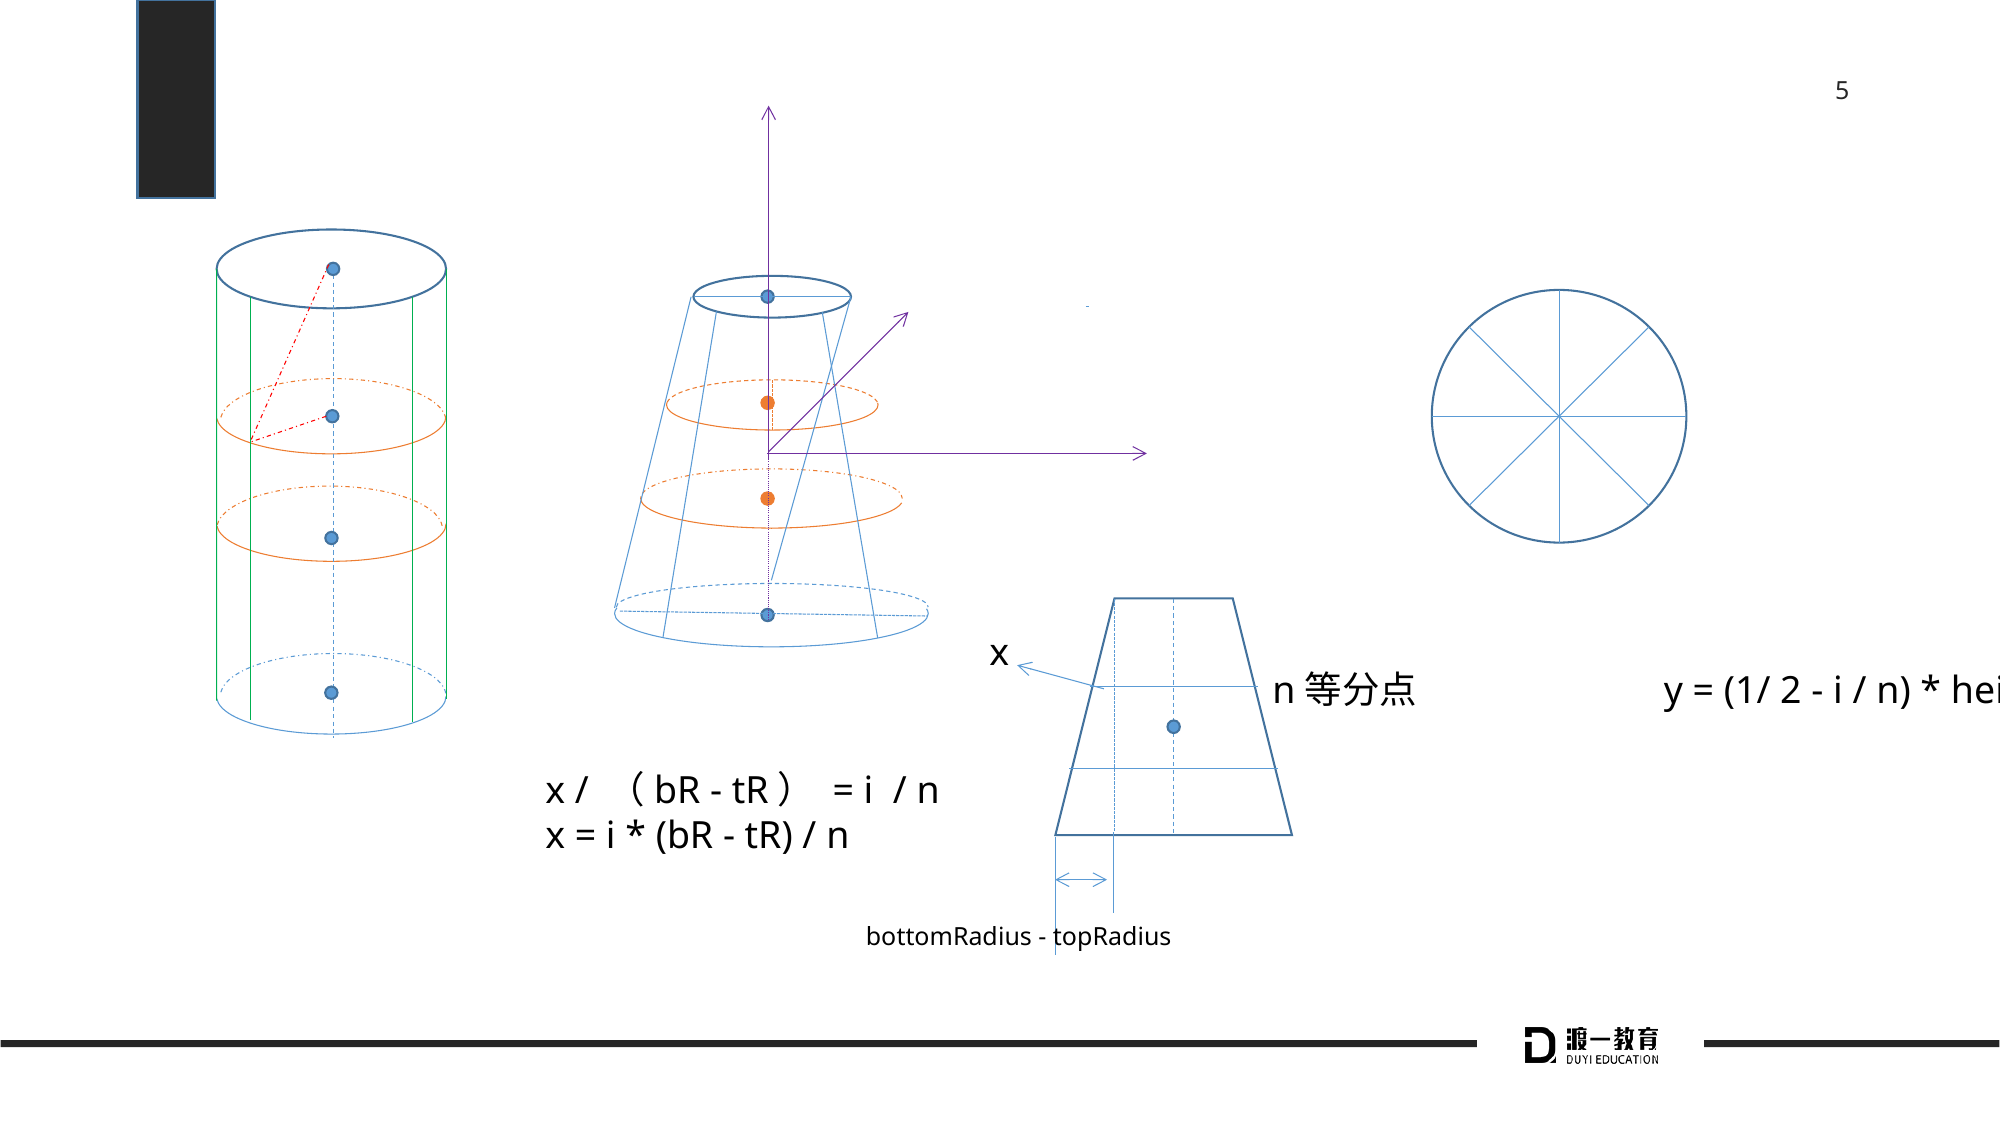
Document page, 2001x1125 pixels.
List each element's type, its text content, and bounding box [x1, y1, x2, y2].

text_box [1096, 597, 1256, 686]
text_box bottomRadius - topRadius [850, 912, 1246, 958]
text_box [614, 275, 1090, 647]
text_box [216, 229, 447, 740]
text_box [768, 311, 909, 452]
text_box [1468, 326, 1649, 506]
text_box x [974, 647, 1041, 681]
text_box [1174, 687, 1277, 768]
text_box [1166, 719, 1173, 734]
text_box [1071, 687, 1114, 768]
text_box y = (1/ 2 - i / n) * height [1649, 658, 2000, 719]
text_box [1430, 288, 1688, 544]
text_box n等分点 [1257, 658, 1559, 719]
text_box x / （bR - tR） = i / n x = i * (bR - tR) / n [530, 758, 1007, 954]
text_box [1174, 719, 1181, 735]
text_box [1017, 665, 1104, 689]
picture [1502, 1008, 1679, 1081]
text_box [1054, 769, 1294, 837]
text_box [1115, 687, 1173, 768]
